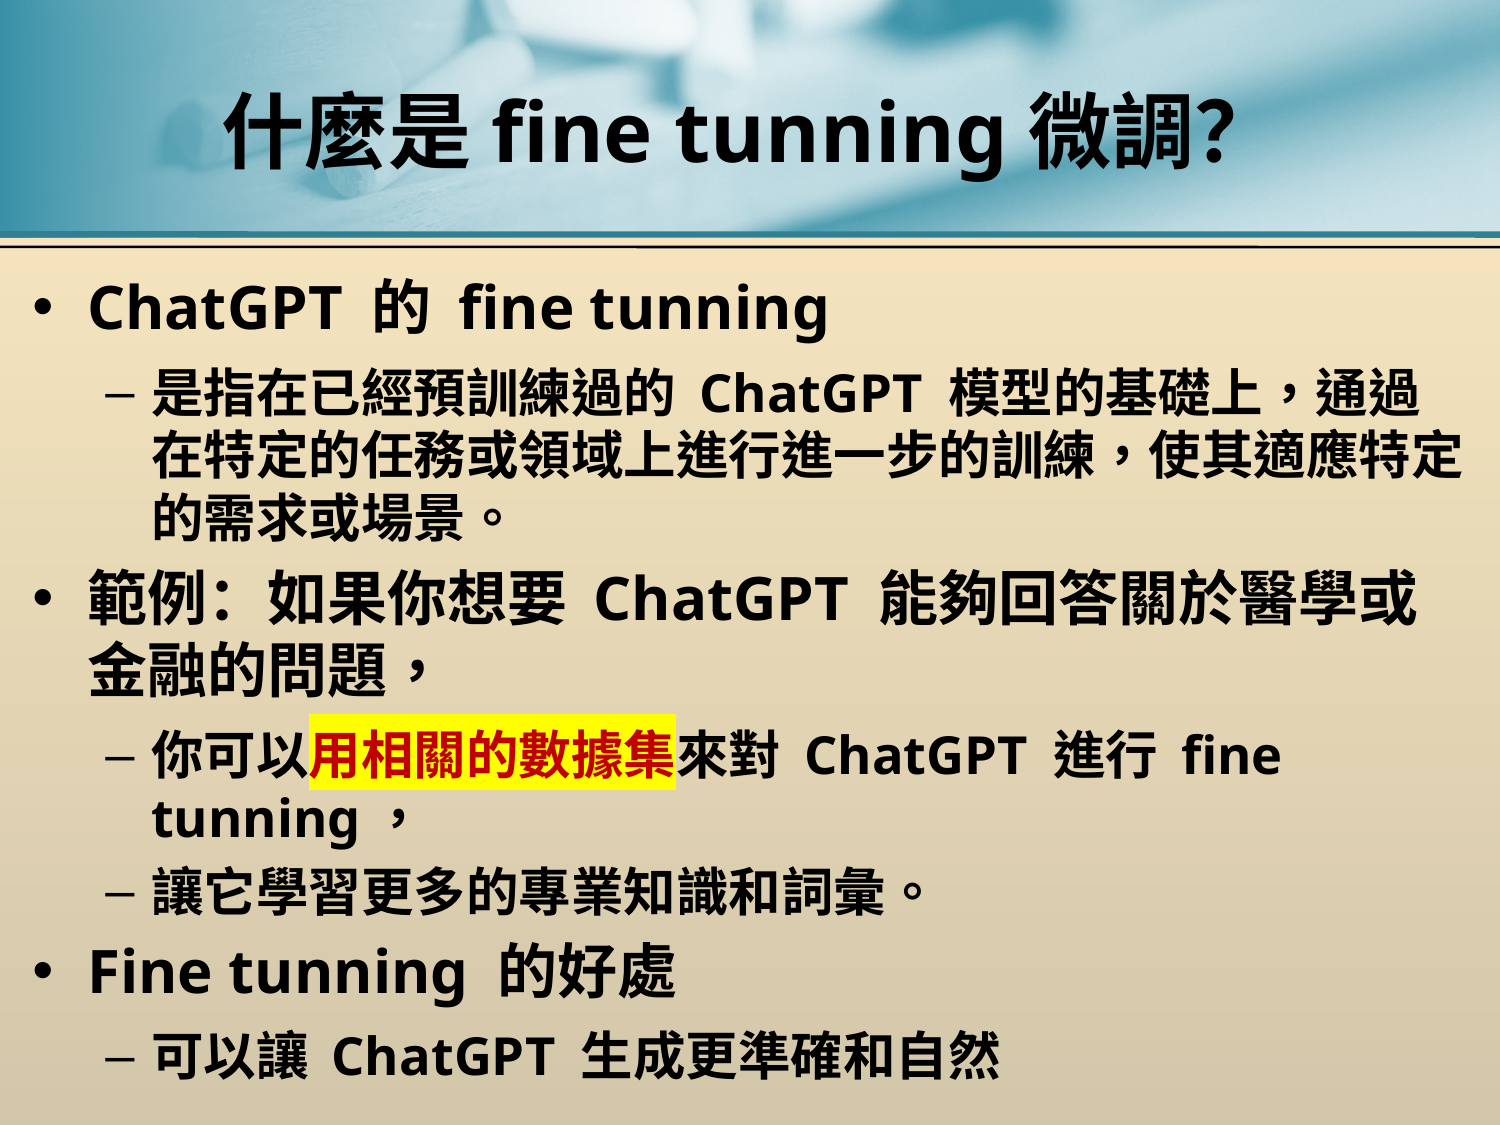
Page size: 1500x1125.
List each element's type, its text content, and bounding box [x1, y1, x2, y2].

title 什麼是fine tunning微調？ [75, 24, 1425, 233]
list ChatGPT 的 fine tunning 是指在已經預訓練過的 ChatGPT 模型的基礎上，通過在特定的任務或領域上進行進一步的訓練，使其適應特定的需求或場景。 範例：如果你想要 ChatGPT 能夠回答關於醫學或金融的問題， 你可以用相關的數據集來對 ChatGPT 進行 fine tunning， 讓它學習更多的專業知識和詞彙。 Fine tunning 的好處 可以讓 ChatGPT 生成更準確和自然 [17, 262, 1483, 1100]
